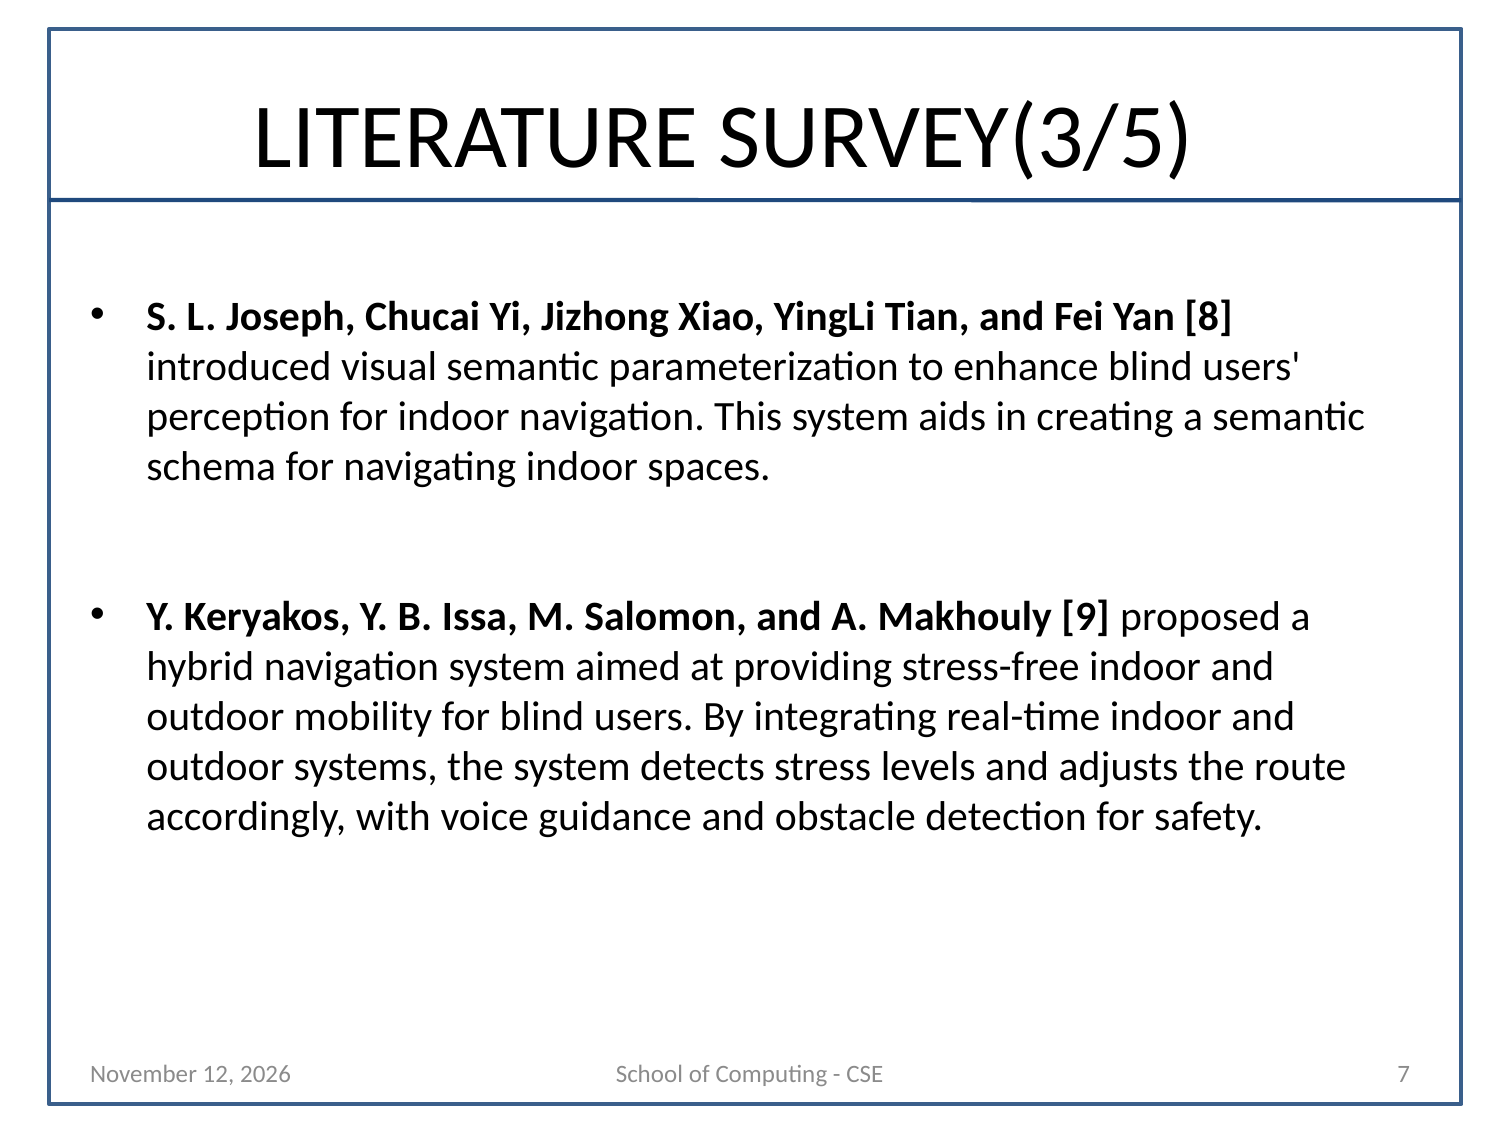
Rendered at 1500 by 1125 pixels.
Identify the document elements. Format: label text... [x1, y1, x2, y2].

title LITERATURE SURVEY(3/5) [49, 37, 1399, 225]
footer School of Computing - CSE [512, 1047, 988, 1103]
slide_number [75, 1047, 425, 1103]
slide_number 7 [1074, 1042, 1425, 1103]
list S. L. Joseph, Chucai Yi, Jizhong Xiao, YingLi Tian, and Fei Yan [8] introduced visual semantic parameterization to enhance blind users' perception for indoor navigation. This system aids in creating a semantic schema for navigating indoor spaces. Y. Keryakos, Y. B. Issa, M. Salomon, and A. Makhouly [9] proposed a hybrid navigation system aimed at providing stress-free indoor and outdoor mobility for blind users. By integrating real-time indoor and outdoor systems, the system detects stress levels and adjusts the route accordingly, with voice guidance and obstacle detection for safety. [75, 280, 1421, 1047]
